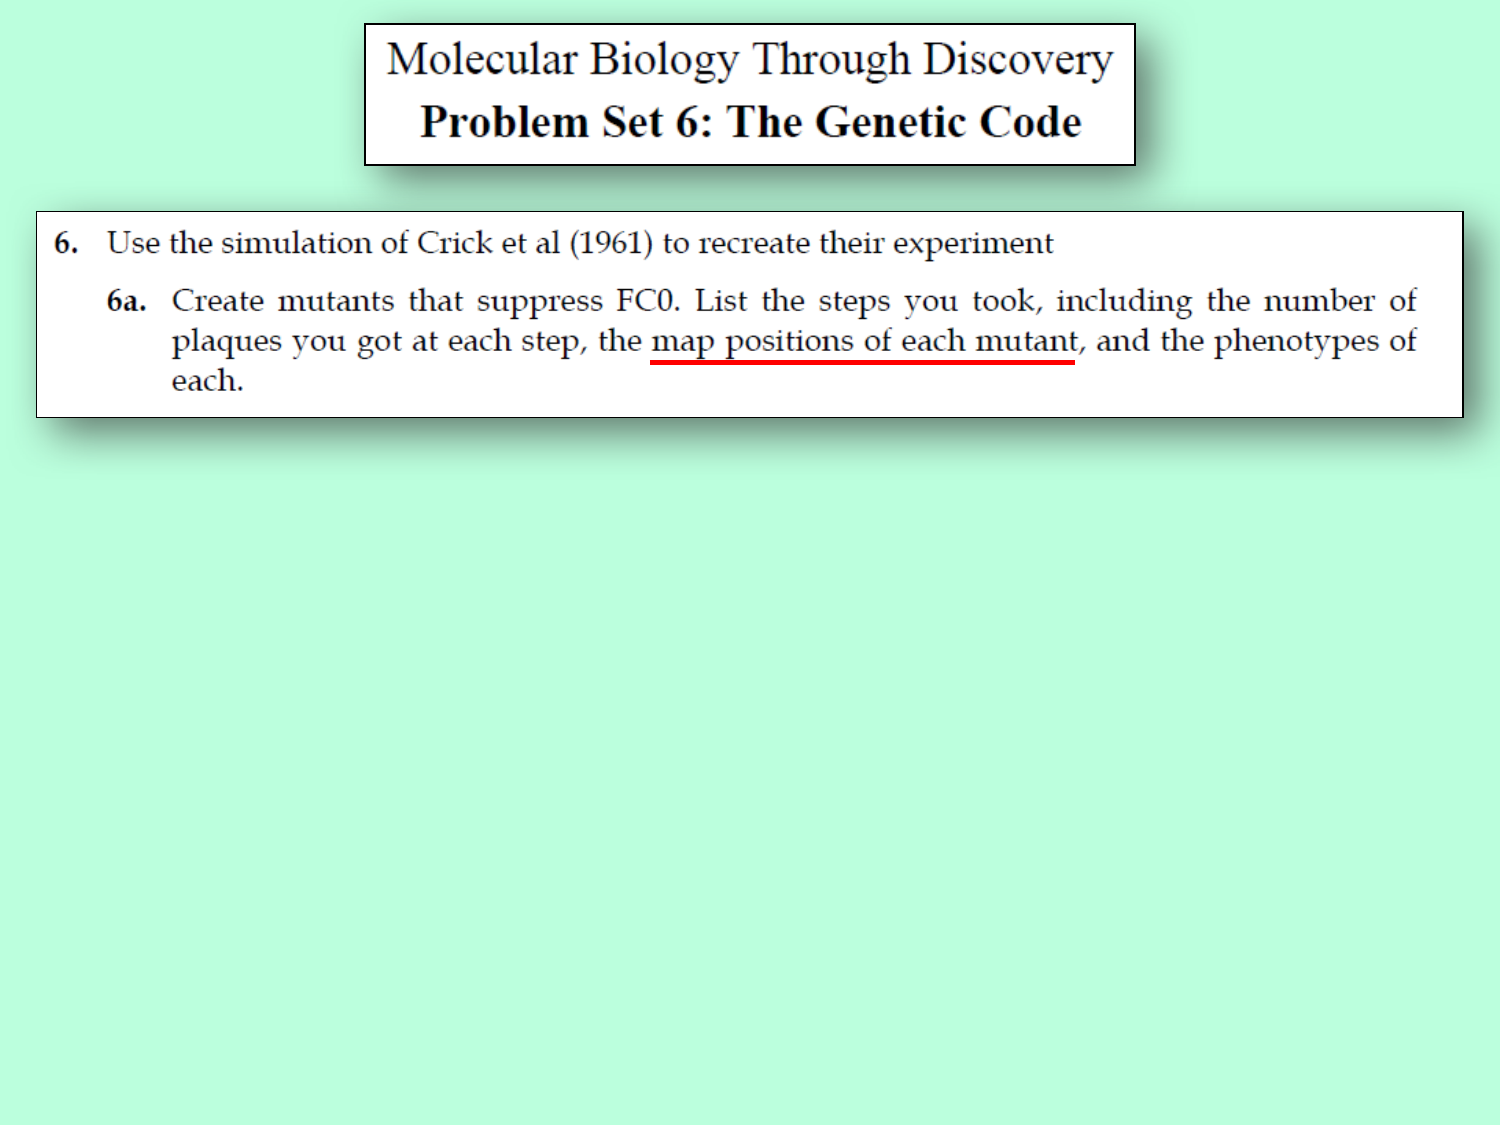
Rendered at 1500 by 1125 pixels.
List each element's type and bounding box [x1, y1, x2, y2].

picture [365, 24, 1135, 165]
picture [37, 212, 1463, 417]
